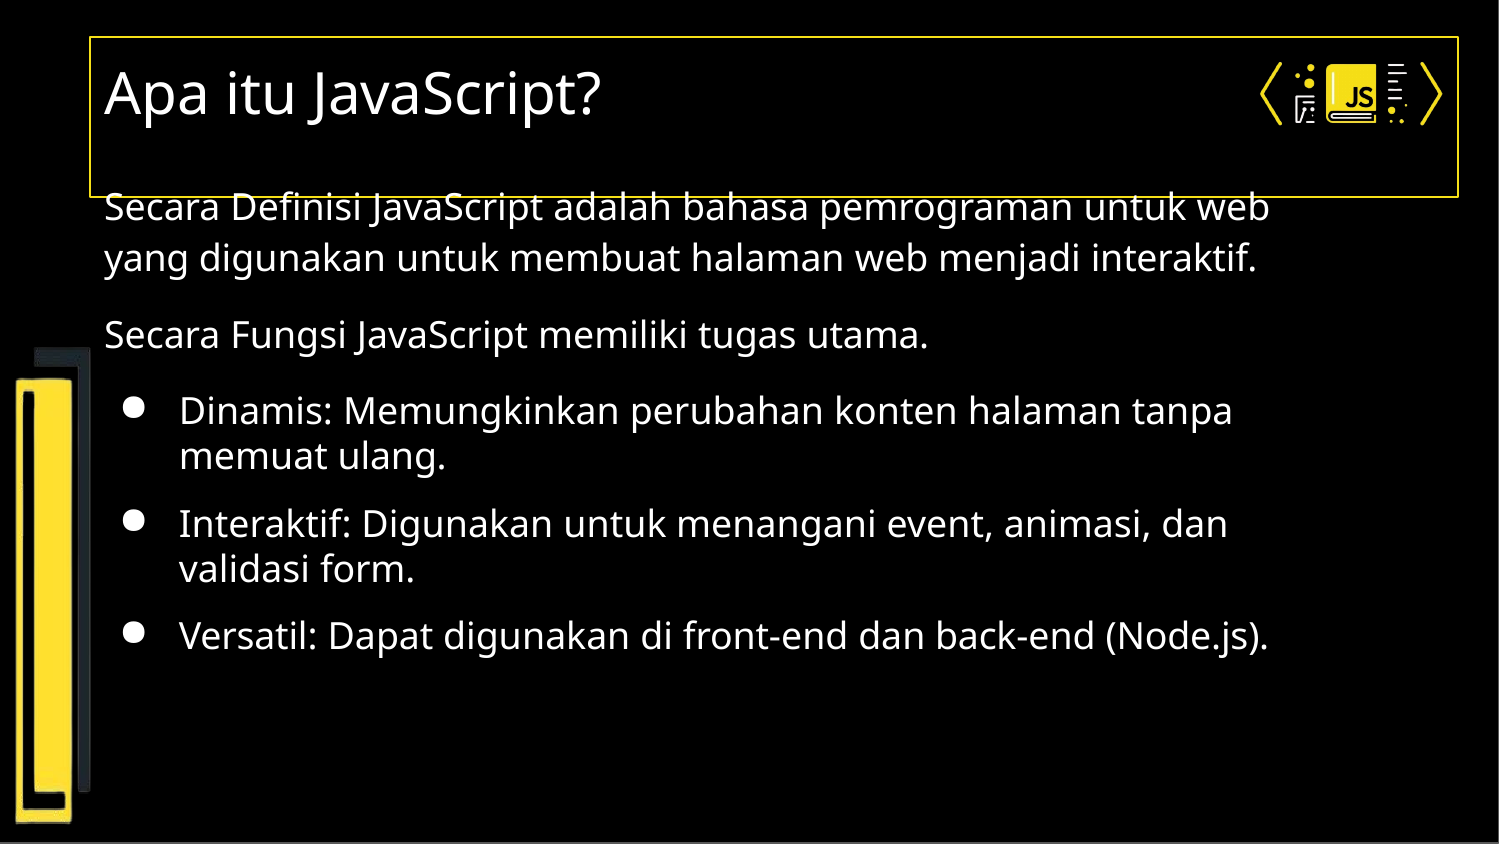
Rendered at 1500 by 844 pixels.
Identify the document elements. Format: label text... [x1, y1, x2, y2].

picture [1216, 32, 1486, 155]
text_box Secara Definisi JavaScript adalah bahasa pemrograman untuk web yang digunakan untuk membuat halaman web menjadi interaktif. Secara Fungsi JavaScript memiliki tugas utama. Dinamis: Memungkinkan perubahan konten halaman tanpa memuat ulang. Interaktif: Digunakan untuk menangani event, animasi, dan validasi form. Versatil: Dapat digunakan di front-end dan back-end (Node.js). [102, 174, 1421, 658]
title Apa itu JavaScript? [90, 37, 1459, 198]
picture [0, 277, 121, 843]
